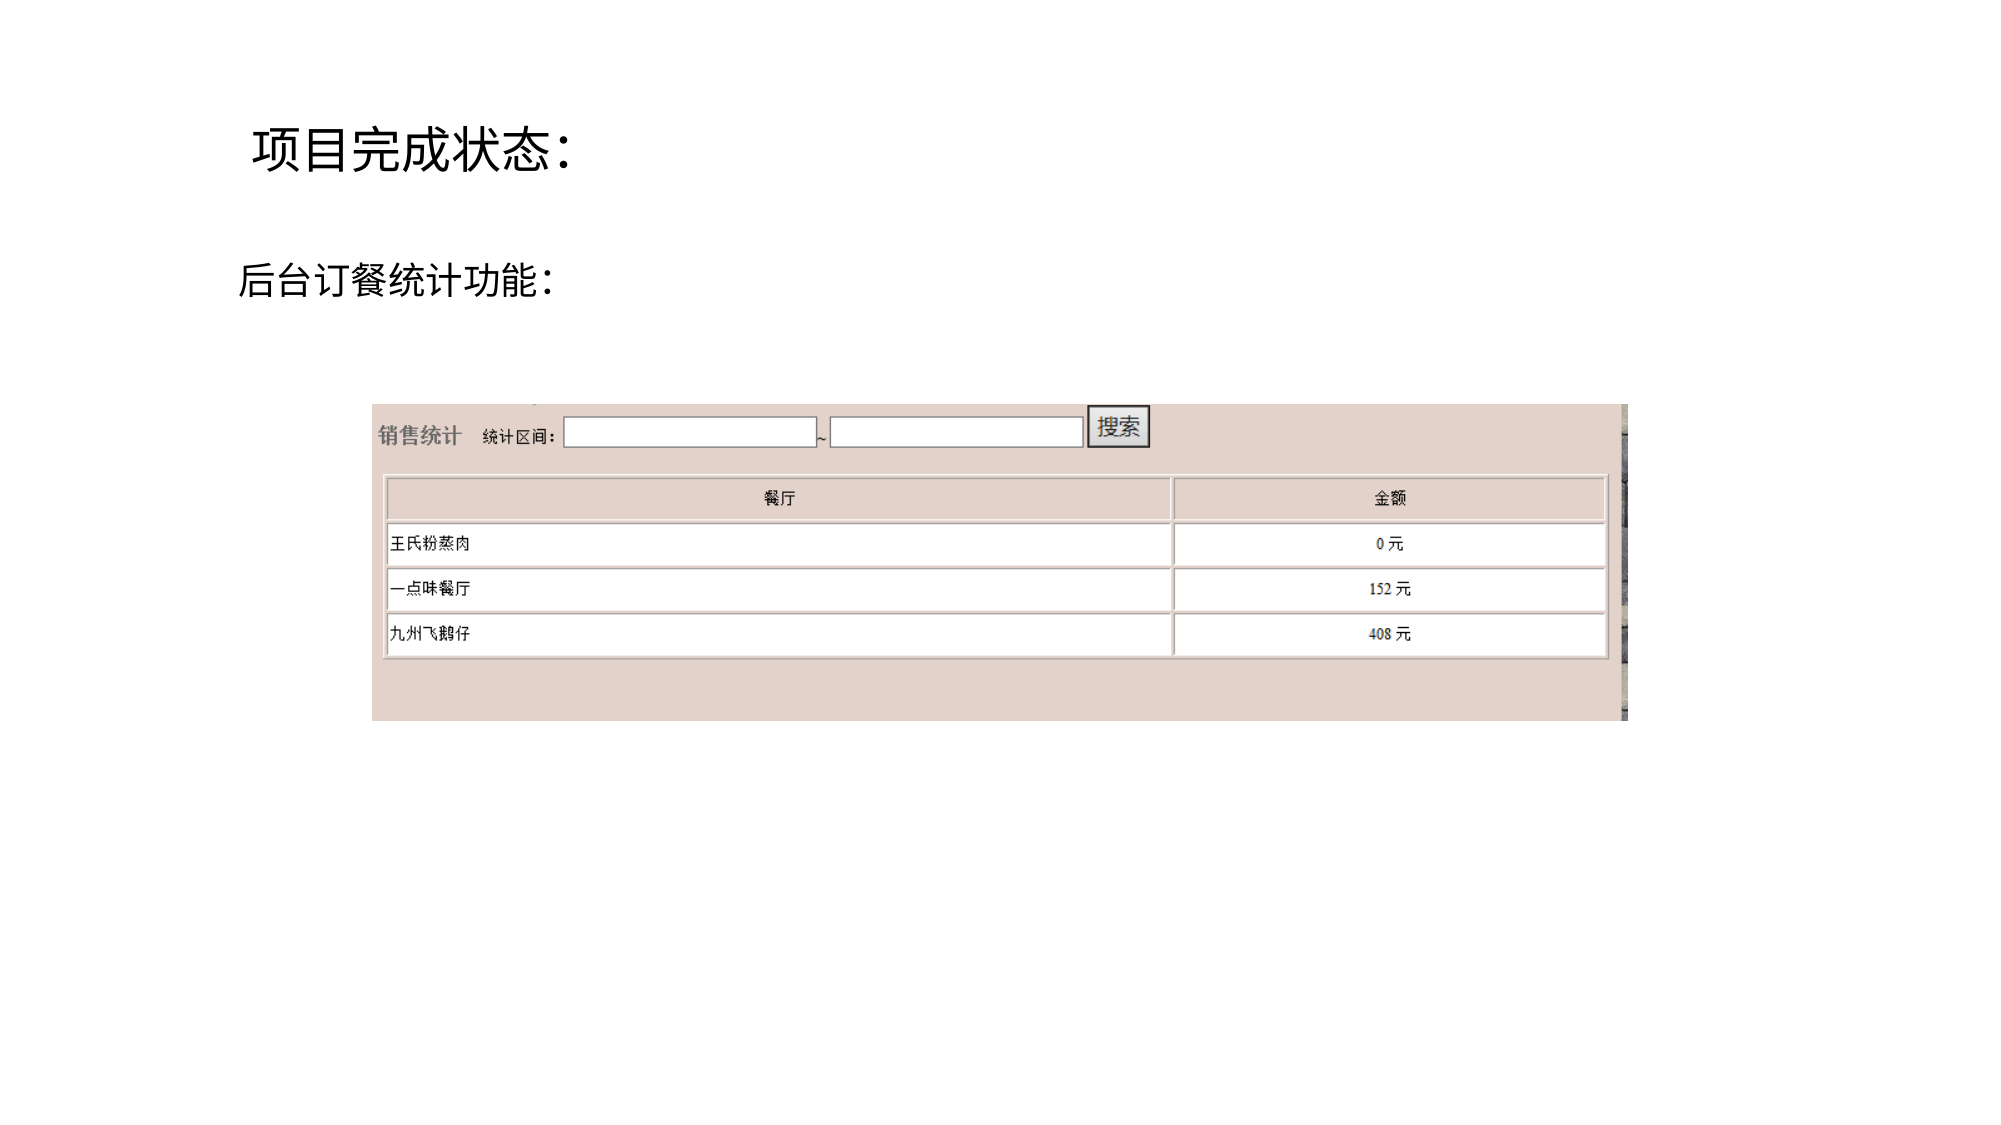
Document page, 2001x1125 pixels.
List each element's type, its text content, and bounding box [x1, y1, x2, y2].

picture [372, 404, 1628, 721]
text_box 后台订餐统计功能： [223, 255, 939, 330]
text_box 项目完成状态： [236, 118, 952, 193]
